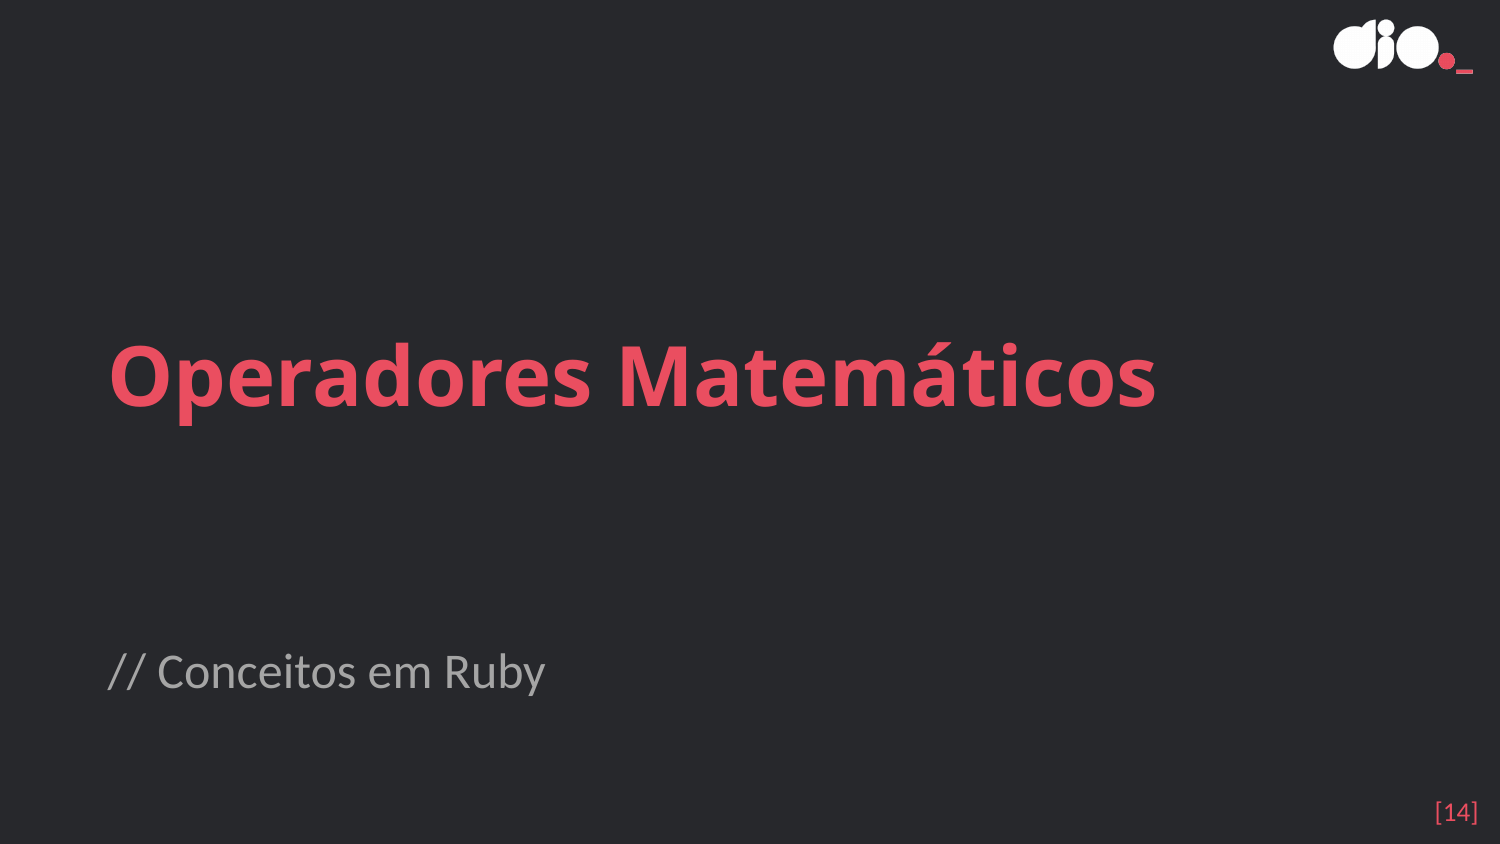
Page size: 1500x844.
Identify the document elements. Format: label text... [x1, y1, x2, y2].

slide_number [14] [1403, 779, 1494, 844]
text_box Operadores Matemáticos [92, 292, 1309, 558]
text_box // Conceitos em Ruby [92, 635, 1309, 701]
picture [1332, 19, 1474, 75]
